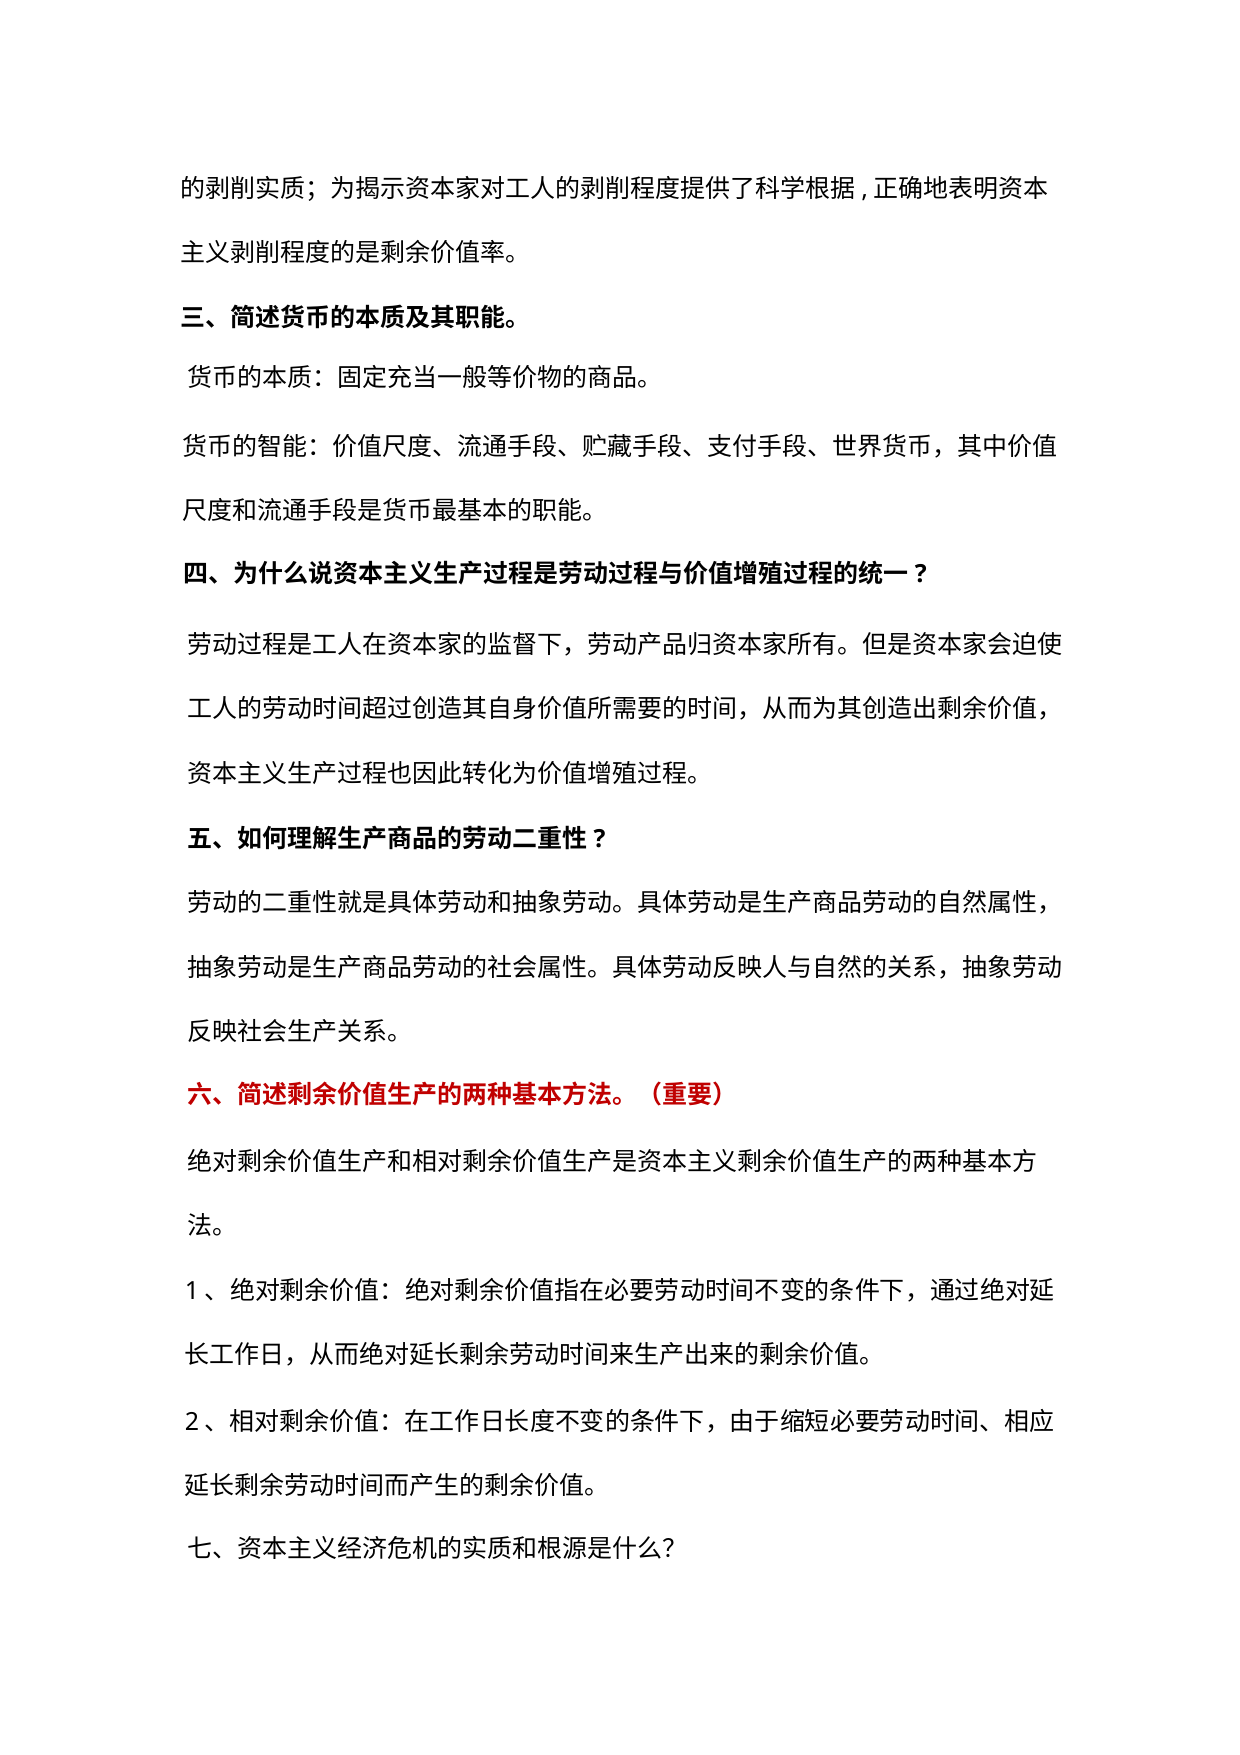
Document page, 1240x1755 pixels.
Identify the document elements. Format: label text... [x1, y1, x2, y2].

text_box 1、绝对剩余价值：绝对剩余价值指在必要劳动时间不变的条件下，通过绝对延 长工作日，从而绝对延长剩余劳动时间来生产出来的剩余价值。 [184, 1272, 1055, 1377]
text_box 六、简述剩余价值生产的两种基本方法。（重要） [187, 1077, 738, 1116]
text_box 劳动过程是工人在资本家的监督下，劳动产品归资本家所有。但是资本家会迫使 工人的劳动时间超过创造其自身价值所需要的时间，从而为其创造出剩余价值， 资本主义生产过程也因此转化为价值增殖过程。 五、如何理解生产商品的劳动二重性? [187, 627, 1063, 860]
text_box 货币的智能：价值尺度、流通手段、贮藏手段、支付手段、世界货币，其中价值 尺度和流通手段是货币最基本的职能。 [182, 429, 1058, 533]
text_box 2、相对剩余价值：在工作日长度不变的条件下，由于缩短必要劳动时间、相应 延长剩余劳动时间而产生的剩余价值。 [184, 1404, 1055, 1508]
text_box 劳动的二重性就是具体劳动和抽象劳动。具体劳动是生产商品劳动的自然属性， 抽象劳动是生产商品劳动的社会属性。具体劳动反映人与自然的关系，抽象劳动 反映社会生产关系。 [187, 885, 1063, 1054]
text_box 绝对剩余价值生产和相对剩余价值生产是资本主义剩余价值生产的两种基本方 法。 [187, 1143, 1038, 1247]
text_box 四、为什么说资本主义生产过程是劳动过程与价值增殖过程的统一? [183, 556, 927, 595]
text_box 七、资本主义经济危机的实质和根源是什么？ [187, 1531, 688, 1570]
text_box 货币的本质：固定充当一般等价物的商品。 [187, 360, 663, 399]
text_box 的剥削实质；为揭示资本家对工人的剥削程度提供了科学根据,正确地表明资本 主义剥削程度的是剩余价值率。 三、简述货币的本质及其职能。 [180, 170, 1049, 339]
